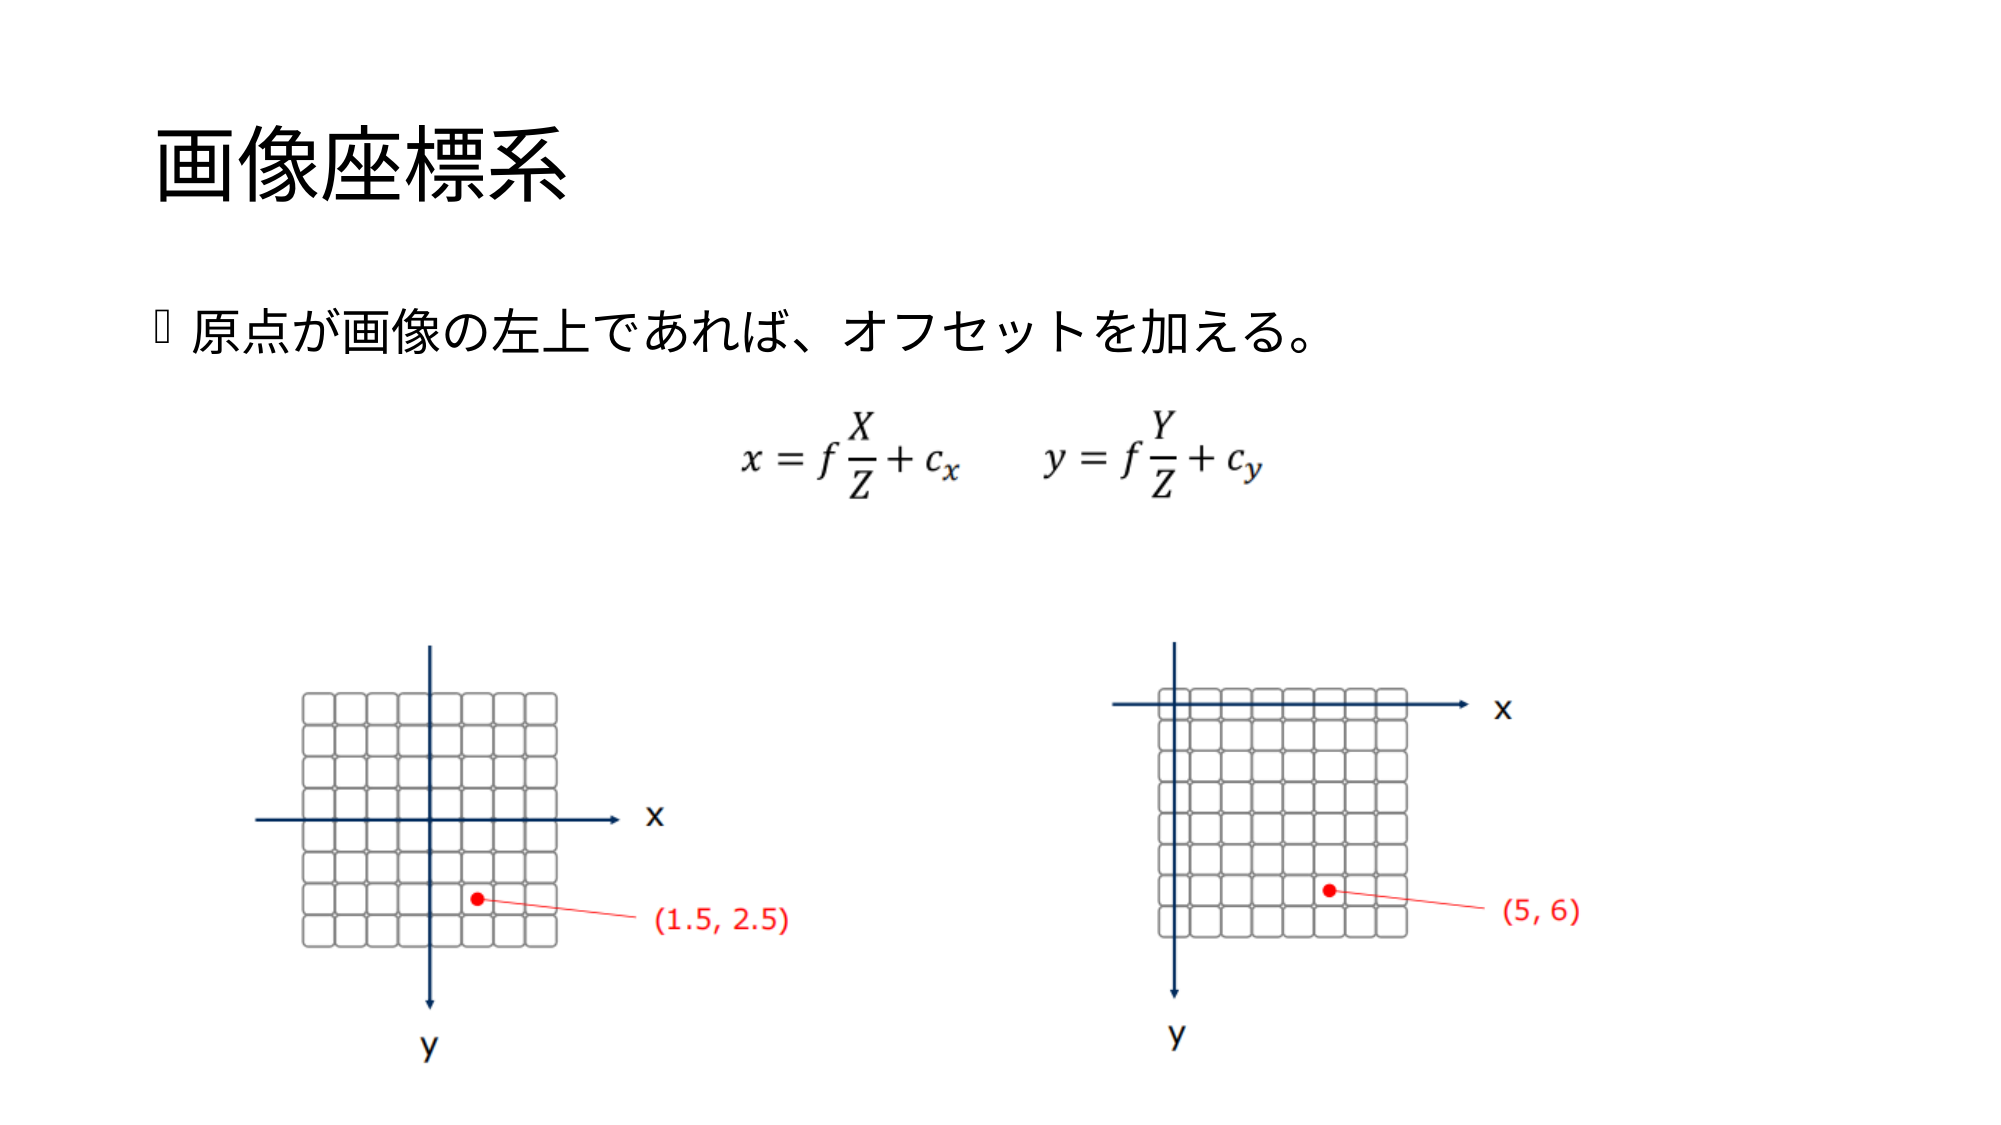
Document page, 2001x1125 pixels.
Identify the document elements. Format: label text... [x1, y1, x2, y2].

list 原点が画像の左上であれば、オフセットを加える。 [138, 299, 1864, 1014]
picture [711, 395, 1291, 529]
picture [207, 624, 801, 1085]
picture [1102, 638, 1616, 1077]
title 画像座標系 [138, 60, 1864, 278]
